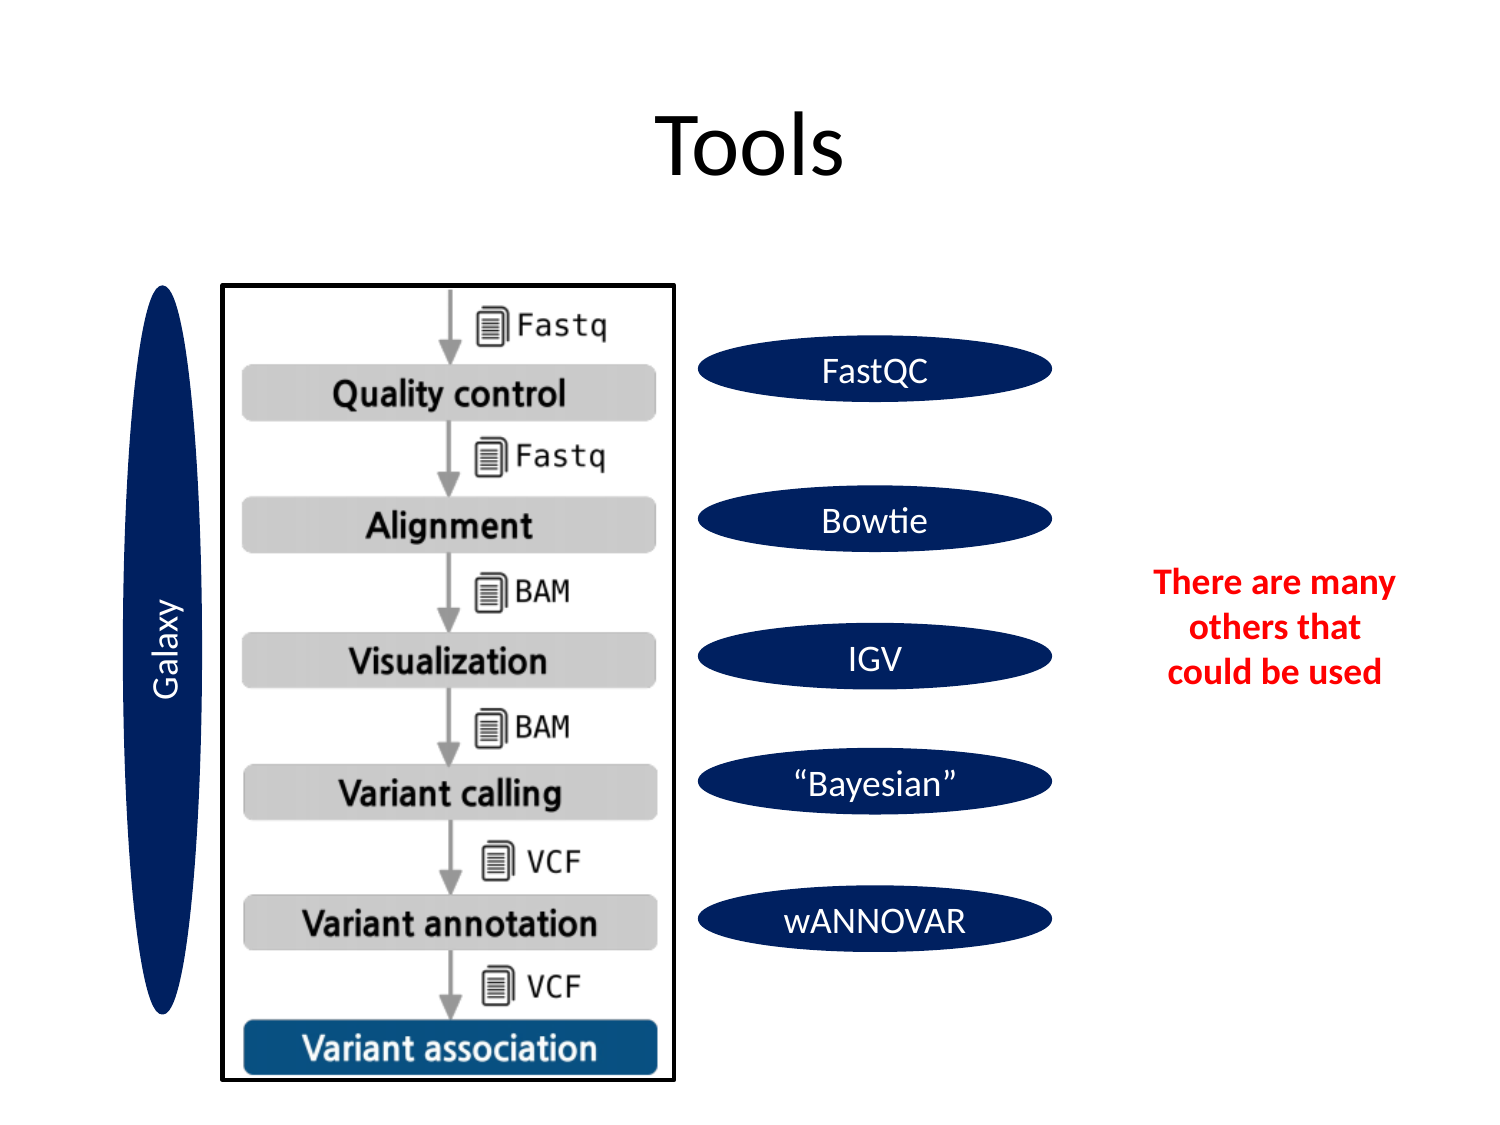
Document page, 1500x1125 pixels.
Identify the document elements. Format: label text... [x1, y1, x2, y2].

text_box FastQC [697, 335, 1053, 403]
text_box “Bayesian” [697, 747, 1053, 815]
text_box Bowtie [697, 485, 1053, 553]
text_box wANNOVAR [697, 885, 1053, 952]
title Tools [75, 45, 1425, 233]
picture [224, 287, 672, 1078]
text_box There are many others that could be used [1137, 549, 1413, 700]
text_box Galaxy [122, 285, 203, 1015]
text_box IGV [697, 622, 1053, 690]
